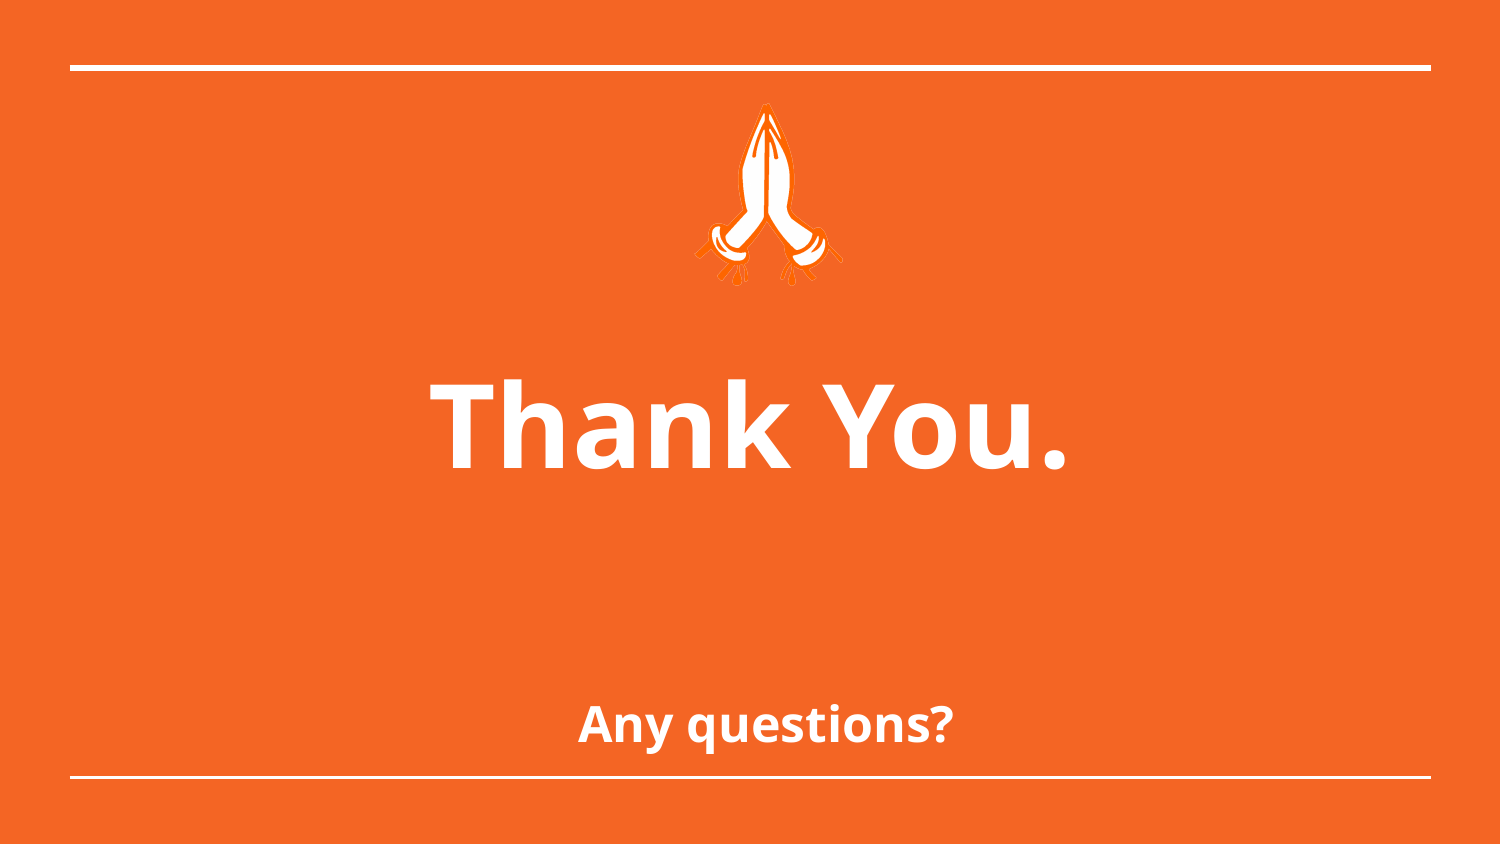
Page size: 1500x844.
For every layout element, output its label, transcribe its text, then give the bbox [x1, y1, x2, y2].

picture [679, 99, 854, 313]
title Thank You. [72, 210, 1428, 634]
subtitle Any questions? [72, 668, 1461, 844]
